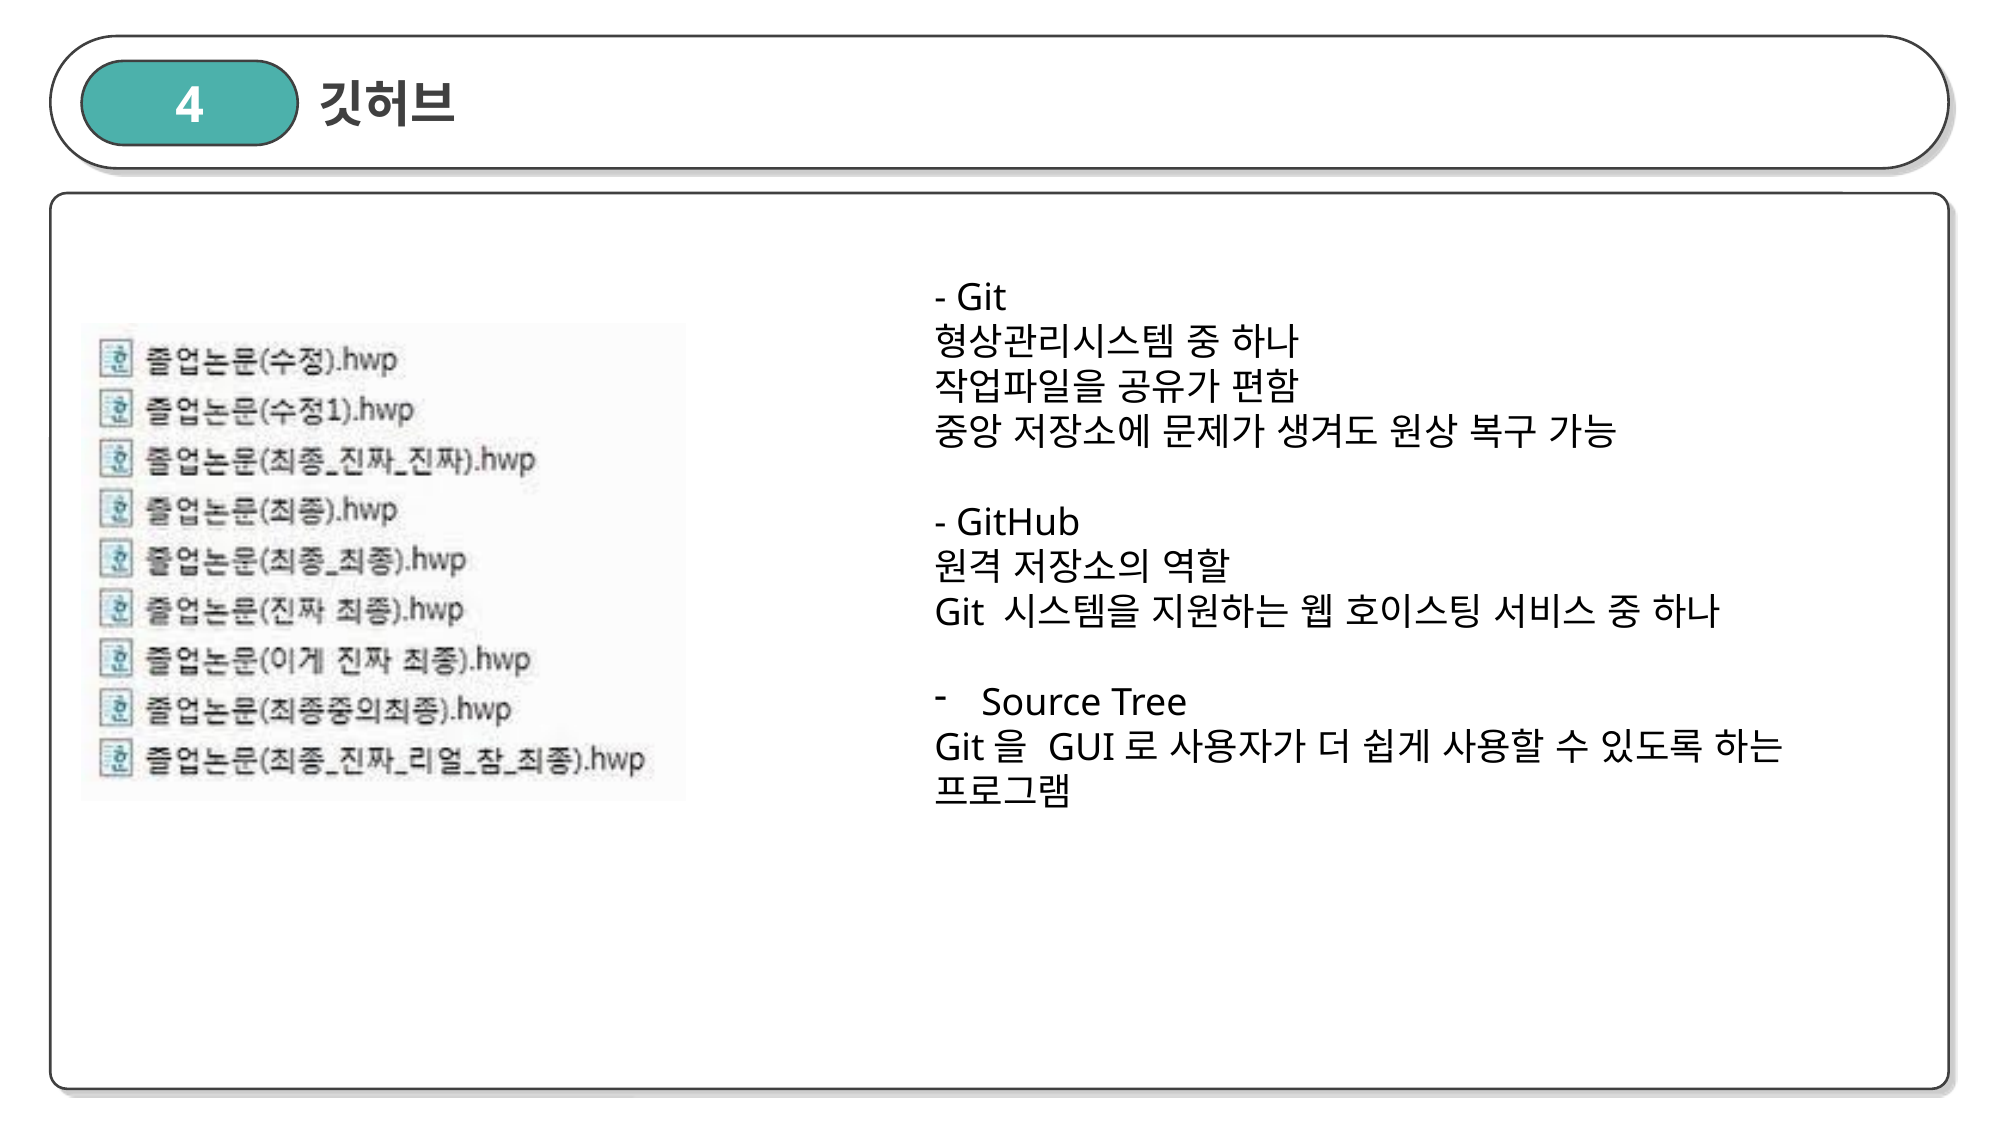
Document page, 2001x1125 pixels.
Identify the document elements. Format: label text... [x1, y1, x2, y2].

text_box 4 [80, 59, 299, 147]
text_box [49, 191, 1950, 1090]
picture [81, 323, 686, 801]
text_box 깃허브 [49, 34, 1950, 170]
text_box - Git 형상관리시스템 중 하나 작업파일을 공유가 편함 중앙 저장소에 문제가 생겨도 원상 복구 가능 - GitHub 원격 저장소의 역할 Git 시스템을 지원하는 웹 호이스팅 서비스 중 하나 Source Tree Git을 GUI로 사용자가 더 쉽게 사용할 수 있도록 하는 프로그램 [919, 265, 1919, 821]
